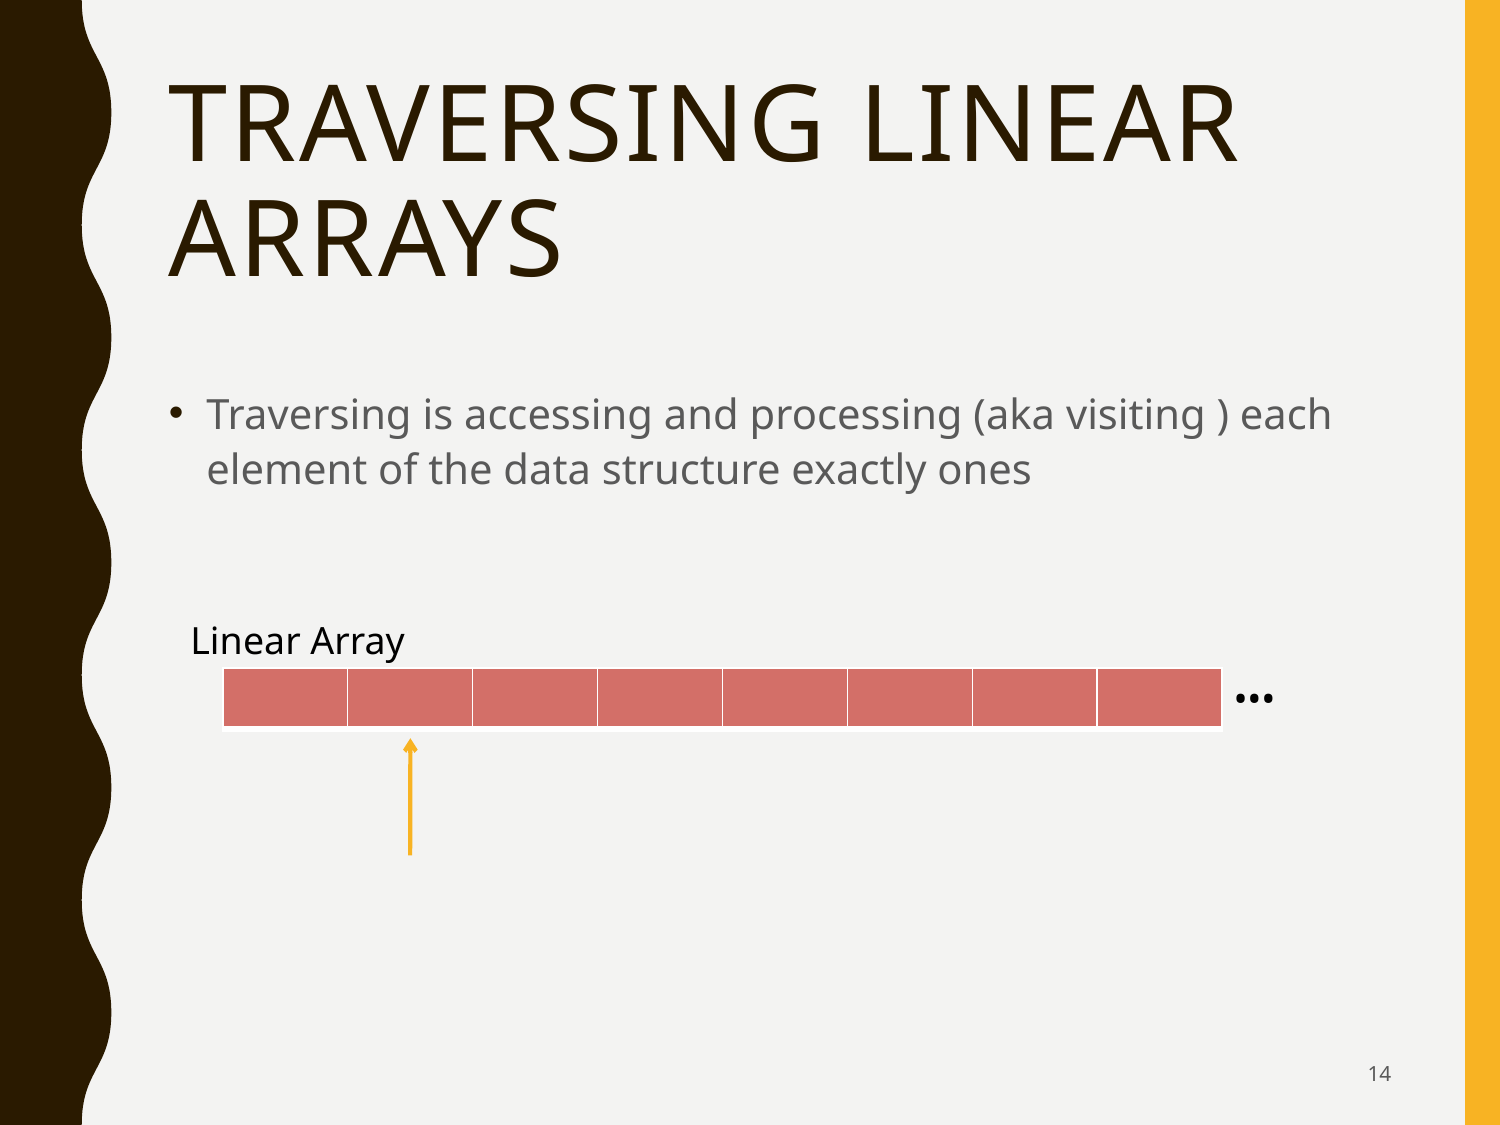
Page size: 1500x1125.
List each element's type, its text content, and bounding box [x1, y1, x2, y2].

table_header [348, 670, 472, 726]
table_header [598, 669, 722, 726]
slide_number 14 [1059, 1045, 1407, 1103]
table_header [224, 670, 347, 726]
table_header [973, 669, 1096, 726]
table_header [848, 669, 972, 726]
table_header [723, 669, 847, 726]
table_header [473, 669, 597, 726]
text_box Linear Array [175, 609, 481, 670]
list Traversing is accessing and processing (aka visiting ) each element of the data structure exactly ones [154, 375, 1407, 965]
title Traversing Linear Arrays [154, 62, 1407, 308]
text_box ••• [1218, 667, 1500, 728]
table_header [1098, 669, 1218, 726]
